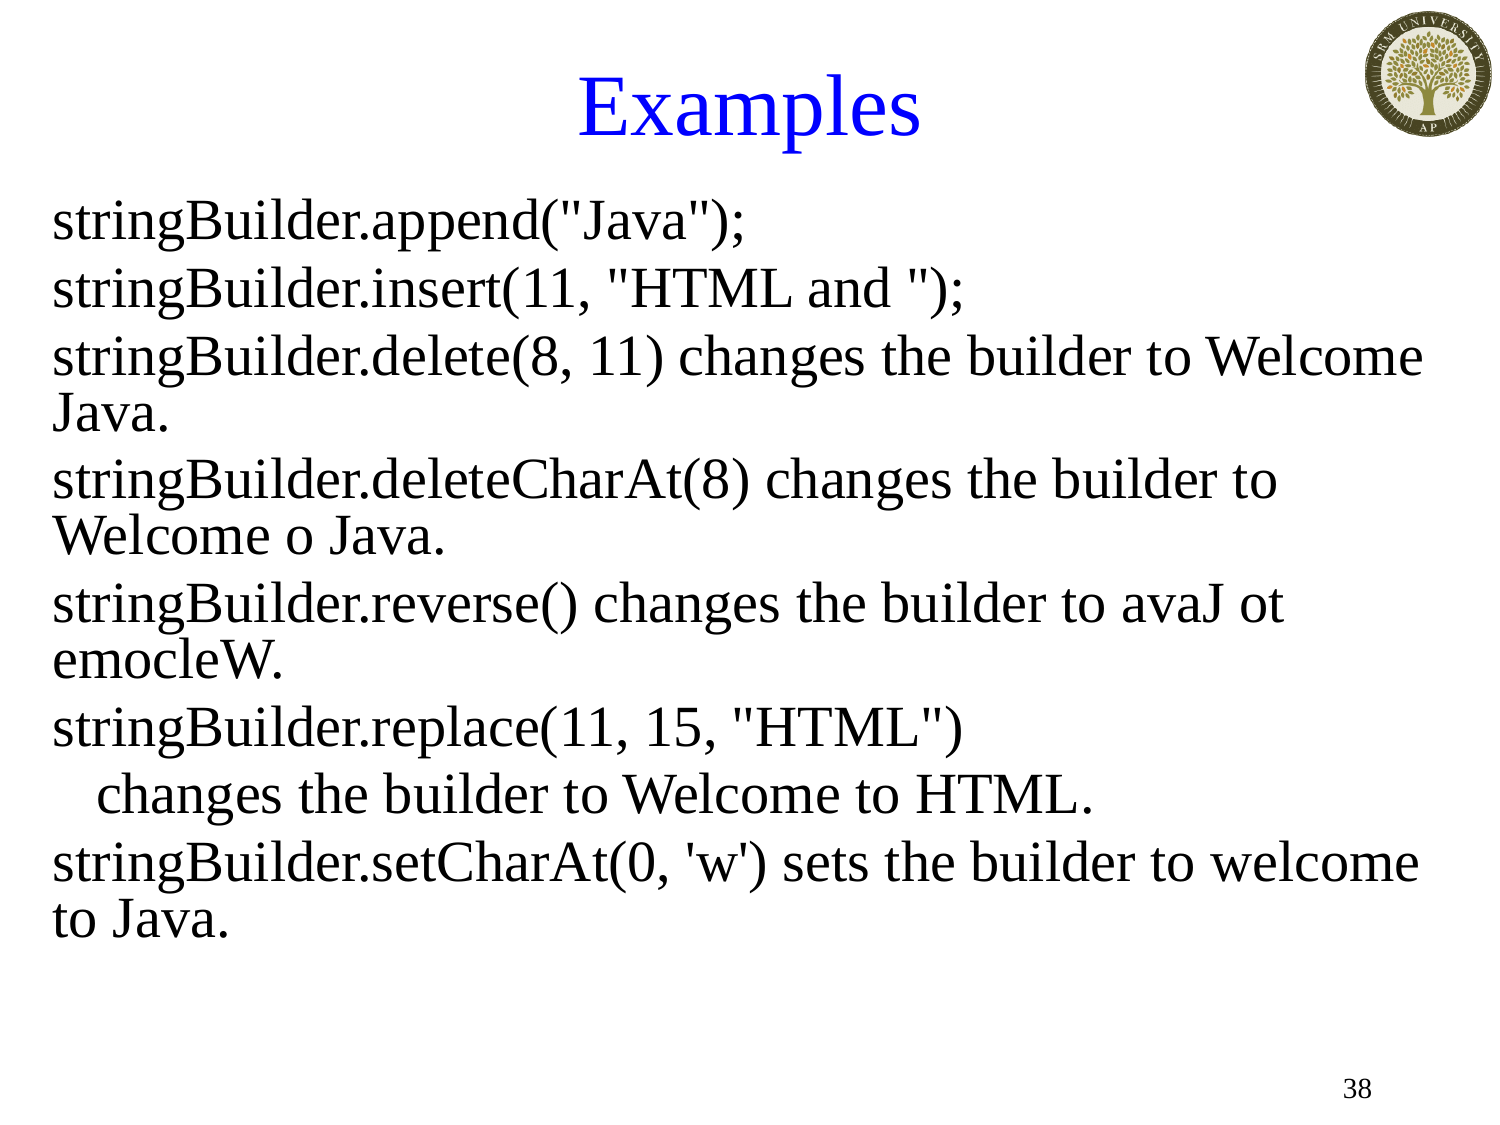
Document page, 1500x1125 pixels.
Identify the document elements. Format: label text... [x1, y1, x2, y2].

picture [1362, 0, 1499, 138]
slide_number 38 [1074, 1049, 1388, 1125]
list stringBuilder.append("Java"); stringBuilder.insert(11, "HTML and "); stringBuilder.delete(8, 11) changes the builder to Welcome Java. stringBuilder.deleteCharAt(8) changes the builder to Welcome o Java. stringBuilder.reverse() changes the builder to avaJ ot emocleW. stringBuilder.replace(11, 15, "HTML") changes the builder to Welcome to HTML. stringBuilder.setCharAt(0, 'w') sets the builder to welcome to Java. [37, 187, 1475, 1025]
title Examples [24, 50, 1475, 150]
